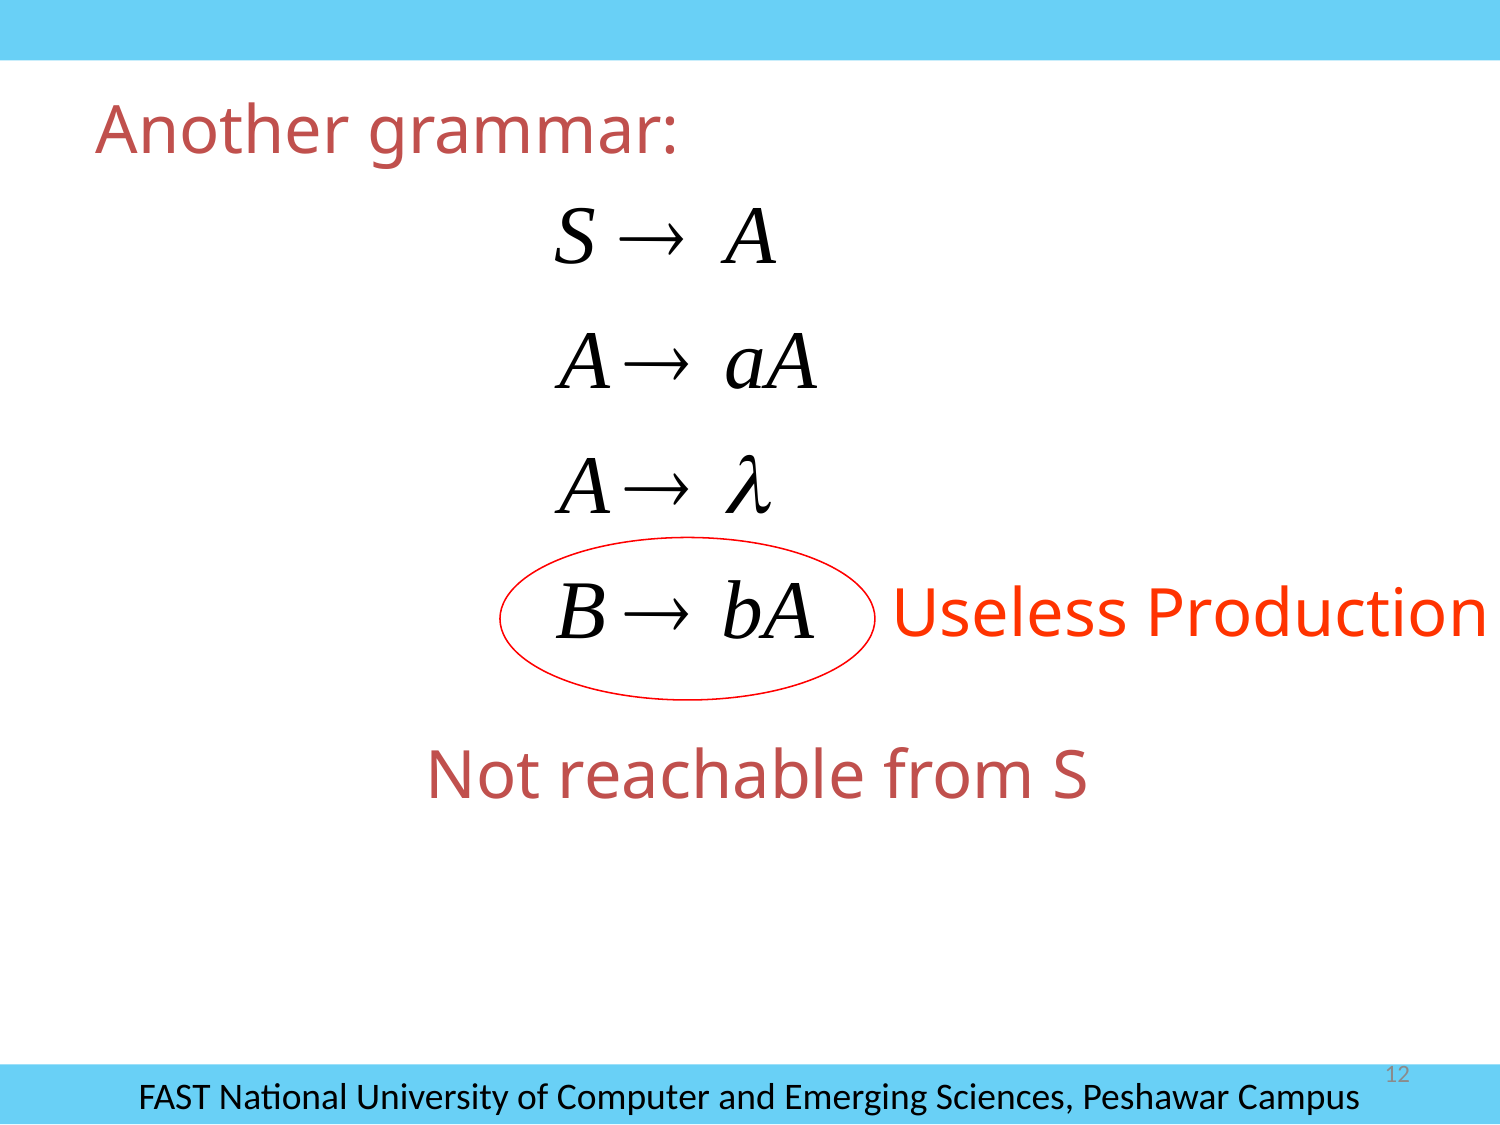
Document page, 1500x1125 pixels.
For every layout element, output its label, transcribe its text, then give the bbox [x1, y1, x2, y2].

text_box Another grammar: [80, 79, 696, 175]
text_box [499, 537, 1500, 701]
slide_number 12 [1074, 1042, 1425, 1103]
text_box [549, 199, 817, 535]
text_box Not reachable from S [410, 724, 1123, 820]
